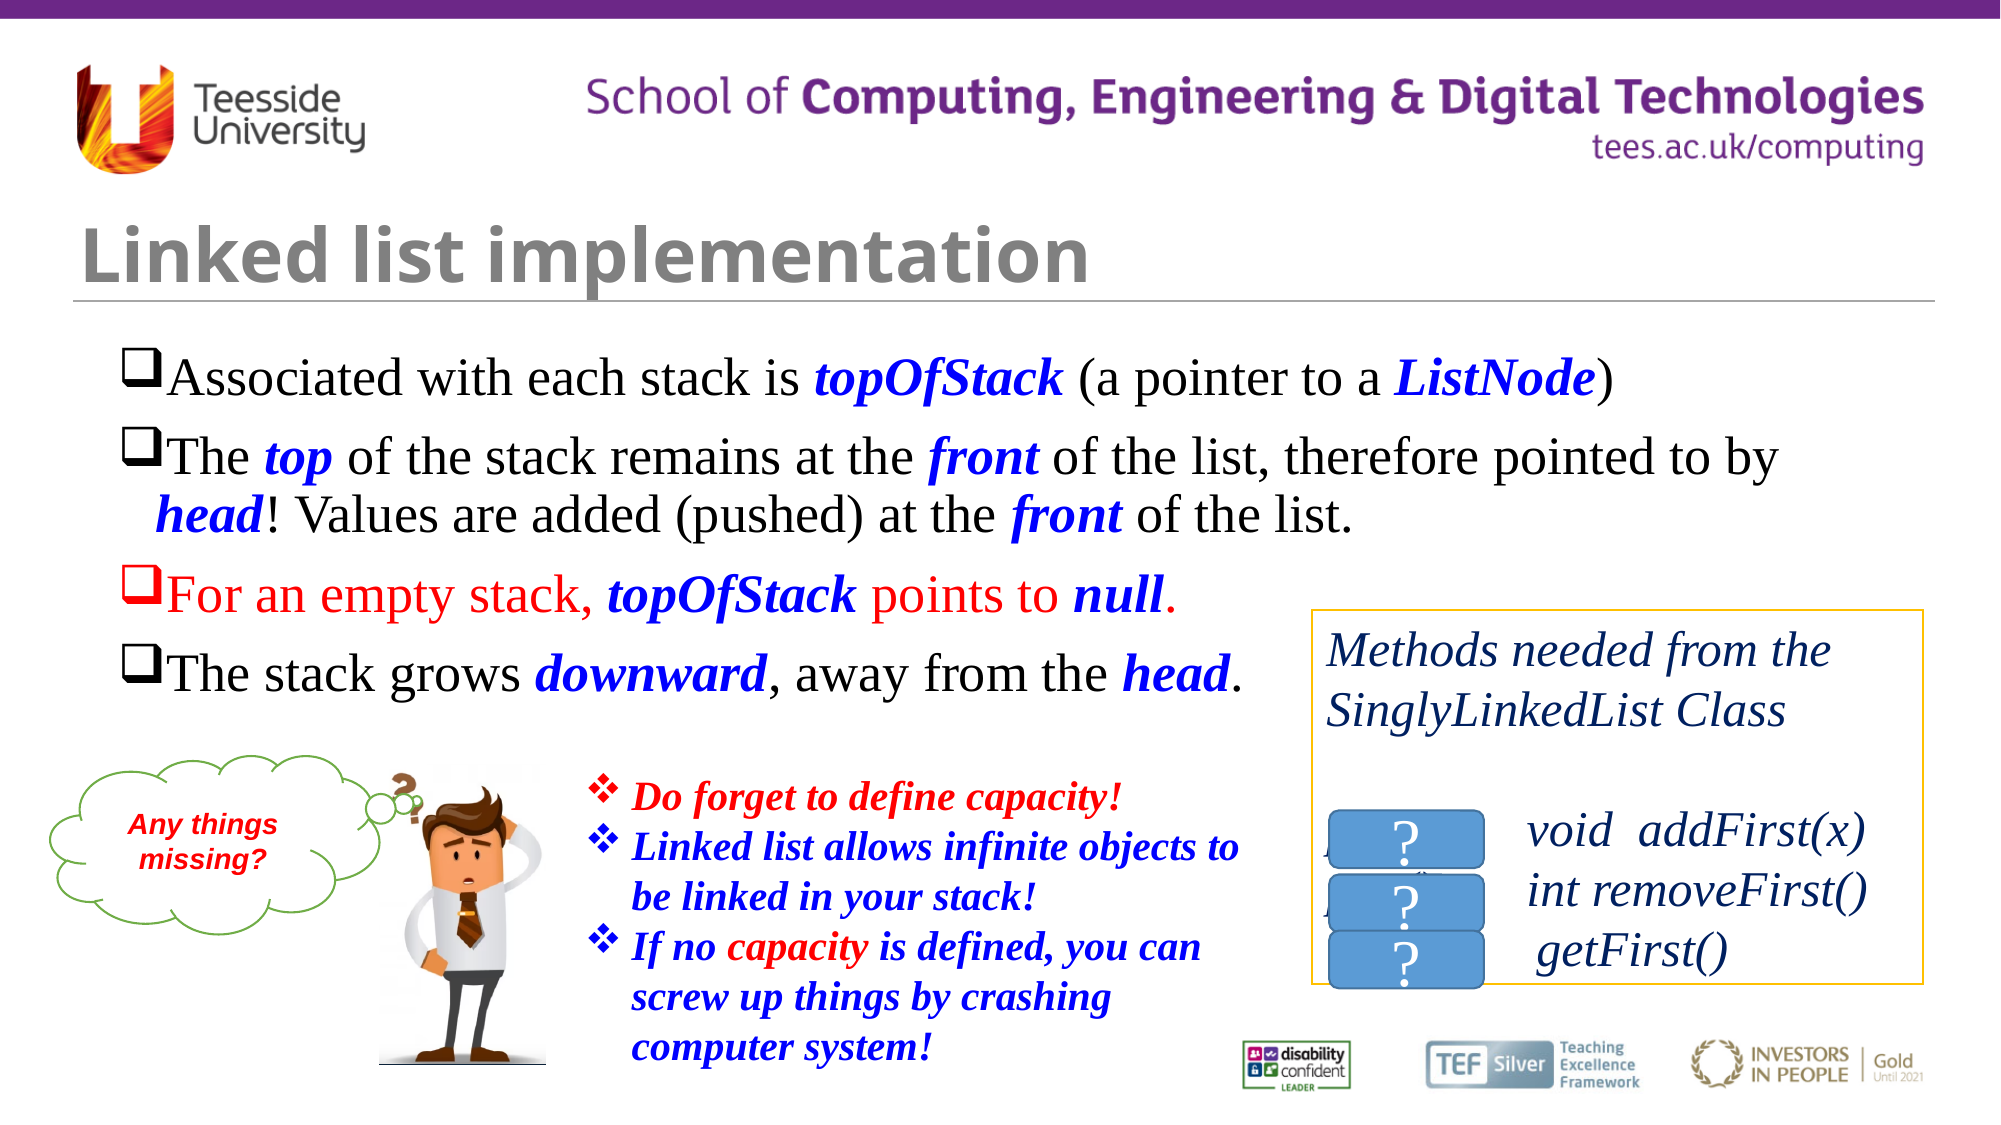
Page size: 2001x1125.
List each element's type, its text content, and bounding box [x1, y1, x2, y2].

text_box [50, 755, 546, 1065]
text_box ? [1328, 873, 1485, 931]
text_box ? [1328, 929, 1485, 990]
title Linked list implementation [64, 210, 1961, 319]
text_box ? [1328, 809, 1485, 870]
picture [0, 0, 2001, 1125]
text_box Do forget to define capacity! Linked list allows infinite objects to be linked in your stack! If no capacity is defined, you can screw up things by crashing computer system! [570, 761, 1286, 1077]
text_box Associated with each stack is topOfStack (a pointer to a ListNode) The top of the stack remains at the front of the list, therefore pointed to by head! Values are added (pushed) at the front of the list. For an empty stack, topOfStack points to null. The stack grows downward, away from the head. [103, 340, 1897, 1026]
text_box Methods needed from the SinglyLinkedList Class push(x) void addFirst(x) pop() int removeFirst() top() getFirst() [1311, 609, 1924, 985]
